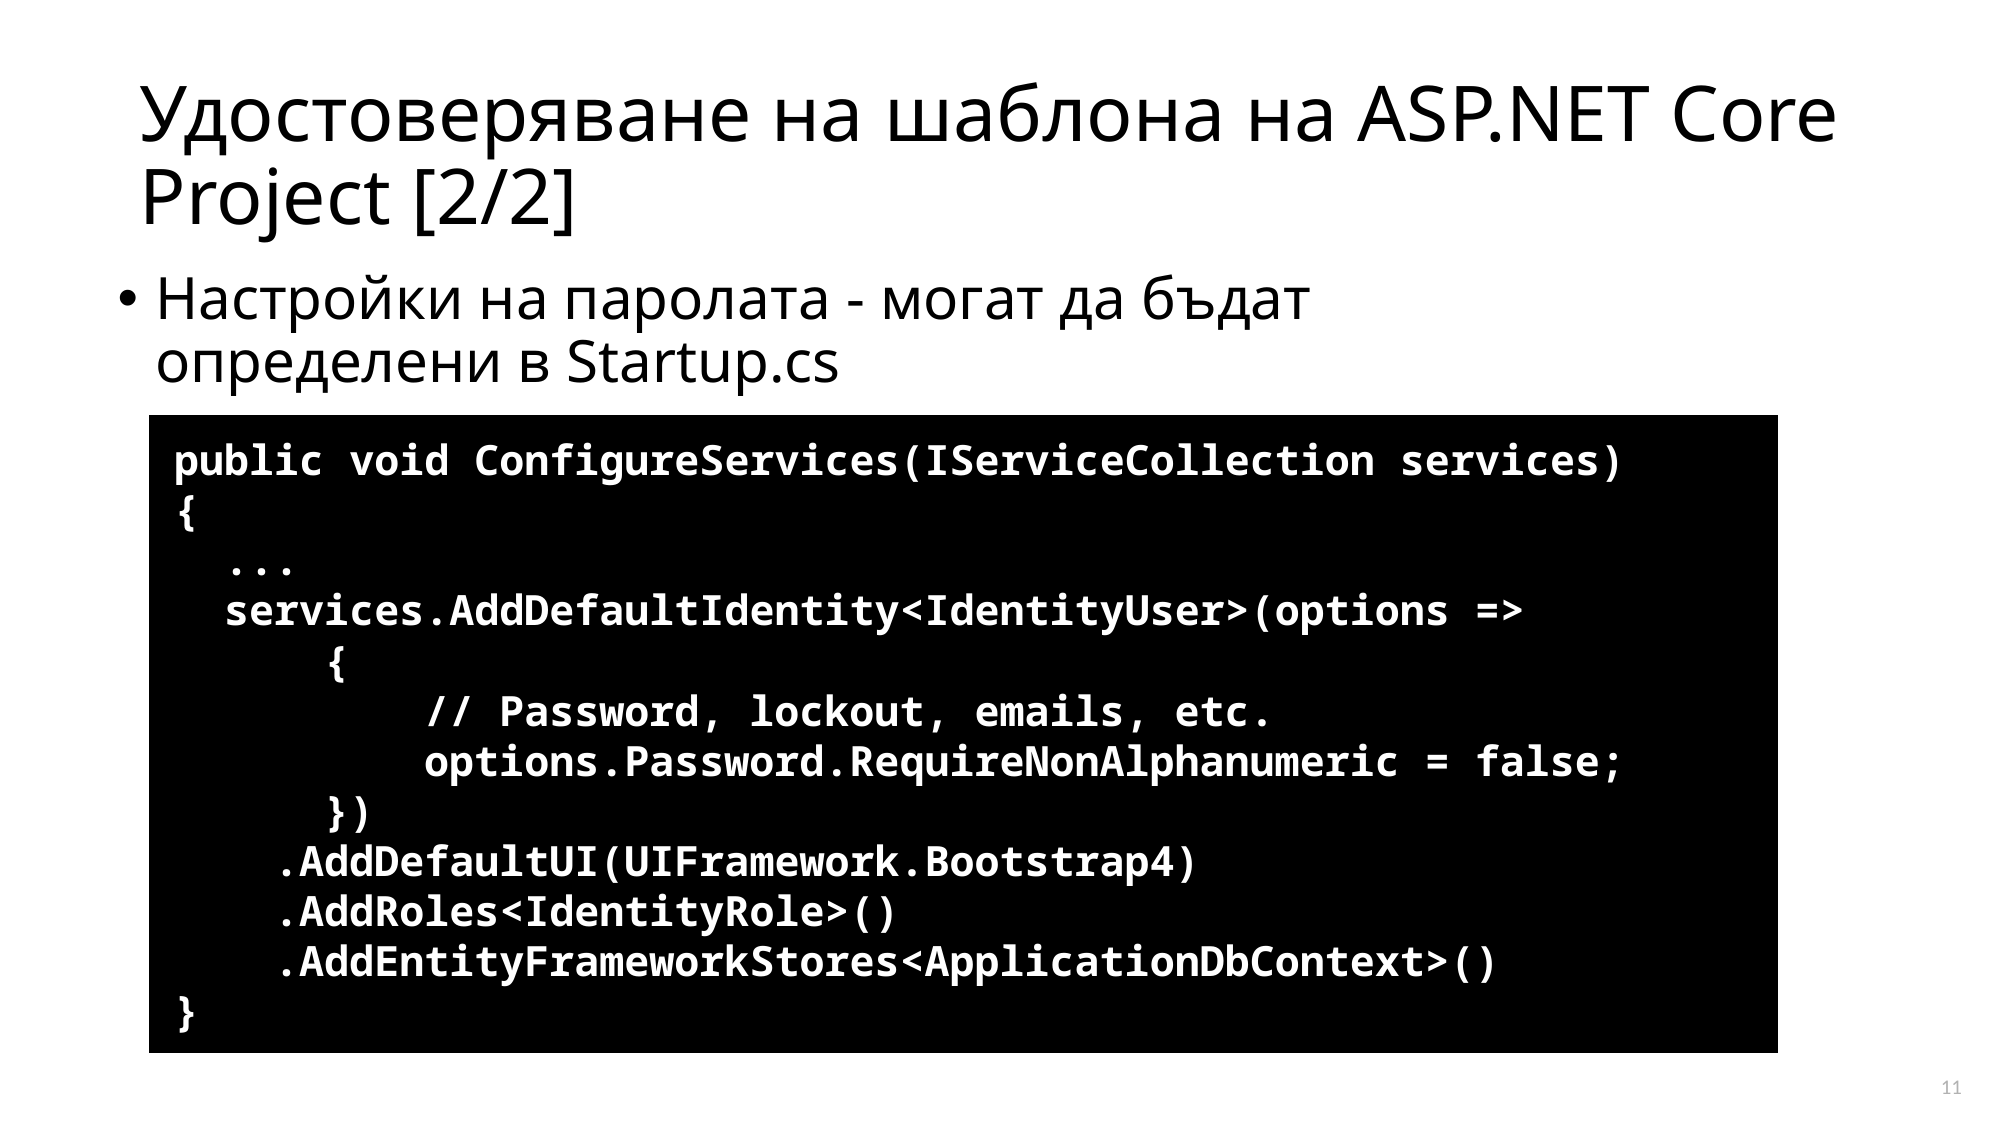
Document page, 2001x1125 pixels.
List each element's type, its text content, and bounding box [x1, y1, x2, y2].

list Настройки на паролата - могат да бъдат определени в Startup.cs [102, 261, 1339, 404]
slide_number 11 [1897, 1070, 1968, 1103]
text_box public void ConfigureServices(IServiceCollection services) { ... services.AddDefaultIdentity<IdentityUser>(options => { // Password, lockout, emails, etc. options.Password.RequireNonAlphanumeric = false; }) .AddDefaultUI(UIFramework.Bootstrap4) .AddRoles<IdentityRole>() .AddEntityFrameworkStores<ApplicationDbContext>() } [149, 415, 1778, 1053]
title Удостоверяване на шаблона на ASP.NET Core Project [2/2] [124, 67, 1919, 250]
